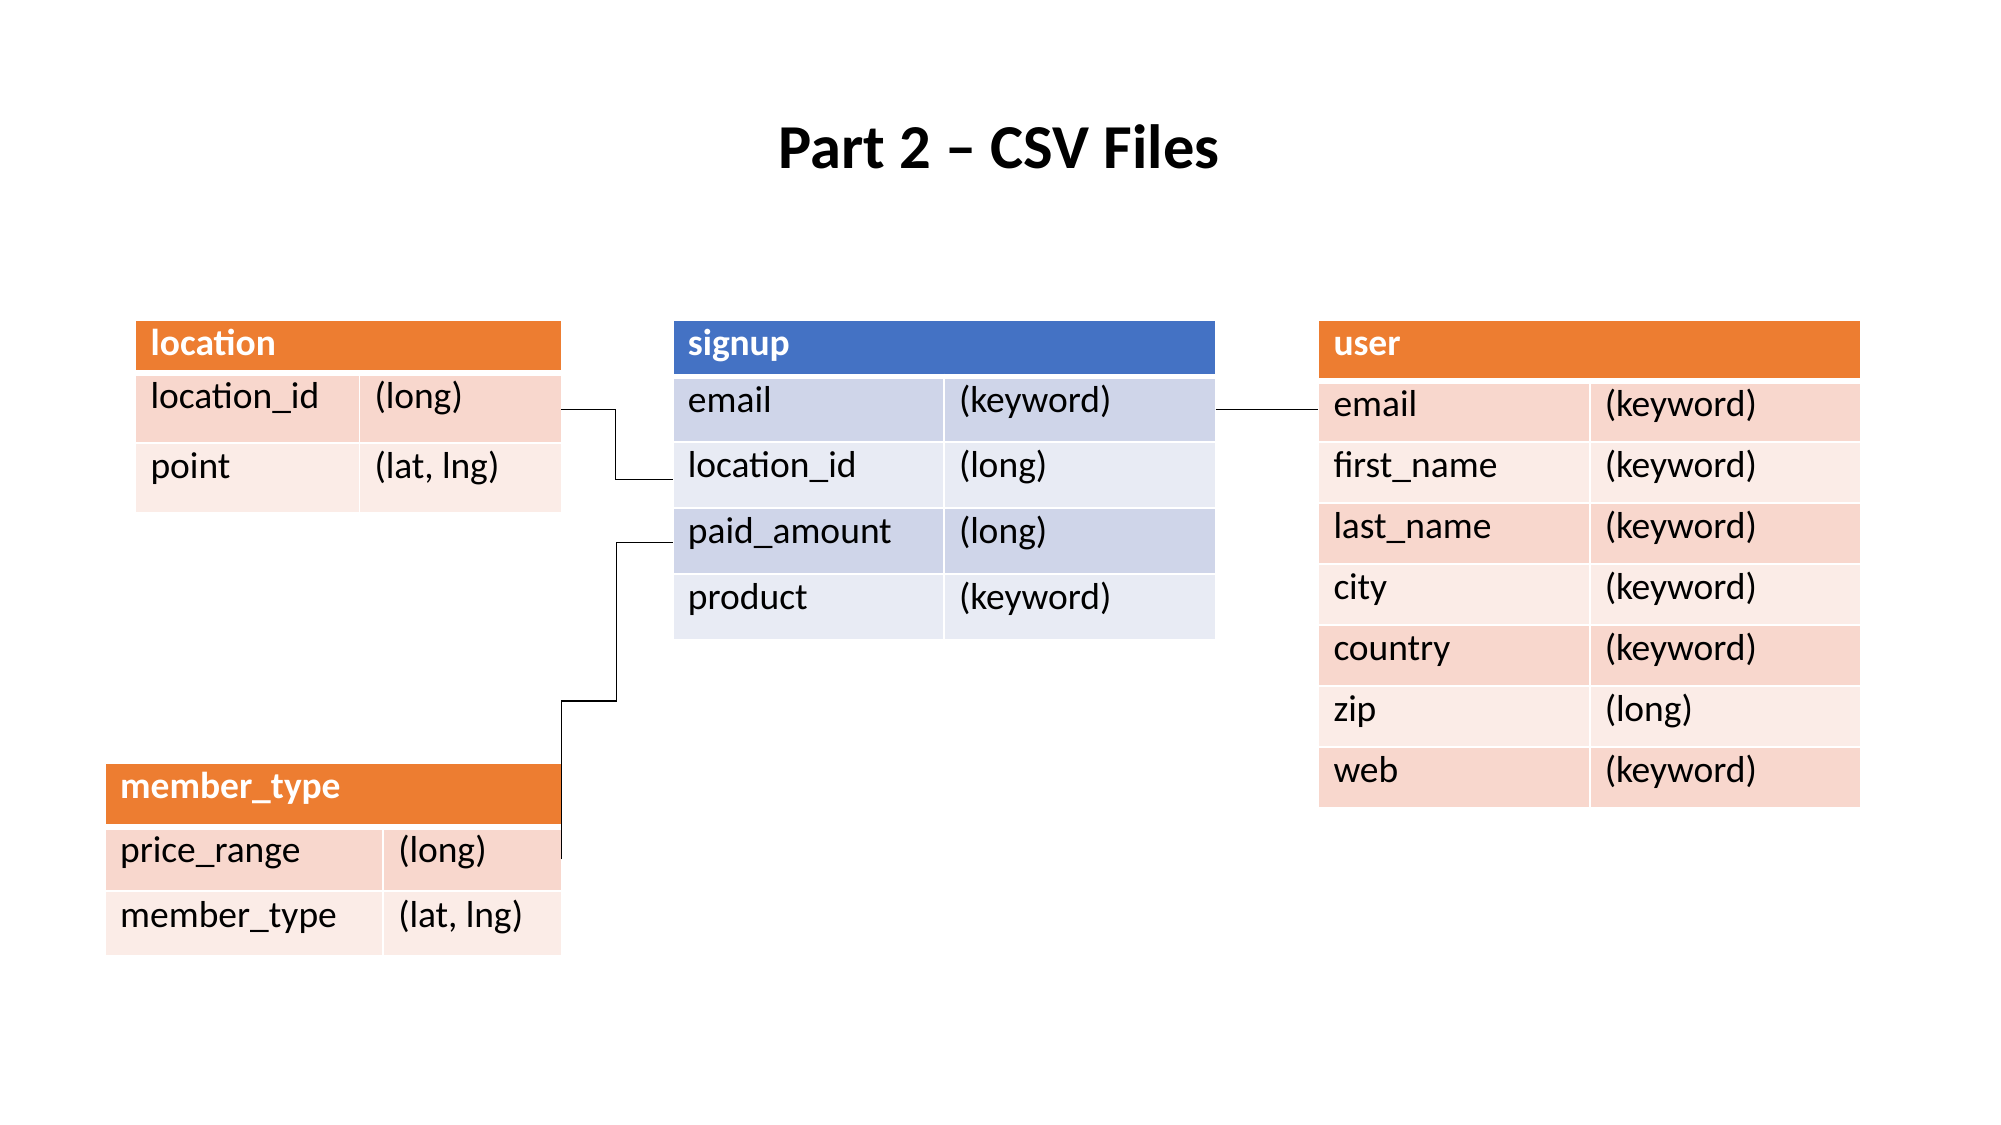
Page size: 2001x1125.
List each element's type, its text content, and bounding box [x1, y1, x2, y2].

table_cell (long) [360, 376, 561, 442]
table_cell email [674, 379, 943, 441]
table_cell (long) [945, 443, 1215, 507]
table_header signup [674, 321, 1215, 374]
table_cell (keyword) [1591, 504, 1860, 563]
table_cell (keyword) [1591, 626, 1860, 685]
table_cell paid_amount [674, 509, 943, 573]
table_cell (long) [384, 830, 561, 890]
table_cell zip [1319, 687, 1589, 746]
table_cell (keyword) [1591, 384, 1860, 441]
table_cell point [136, 444, 359, 512]
table_header member_type [106, 764, 561, 824]
text_box Part 2 – CSV Files [764, 98, 1236, 188]
table_cell (keyword) [945, 575, 1215, 639]
table_header user [1319, 321, 1860, 378]
table_cell country [1319, 626, 1589, 685]
table_cell (lat, lng) [360, 444, 561, 512]
table_cell price_range [106, 830, 382, 890]
table_cell (keyword) [1591, 565, 1860, 624]
table_cell location_id [674, 443, 943, 507]
table_cell (keyword) [1591, 748, 1860, 807]
table_cell email [1319, 384, 1589, 441]
table_header location [136, 321, 561, 370]
table_cell web [1319, 748, 1589, 807]
table_cell (keyword) [945, 379, 1215, 441]
table_cell product [674, 575, 943, 639]
table_cell location_id [136, 376, 359, 442]
table_cell (long) [945, 509, 1215, 573]
table_cell last_name [1319, 504, 1589, 563]
table_cell member_type [106, 892, 382, 955]
table_cell (keyword) [1591, 443, 1860, 502]
table_cell city [1319, 565, 1589, 624]
table_cell (lat, lng) [384, 892, 561, 955]
table_cell first_name [1319, 443, 1589, 502]
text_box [561, 409, 673, 482]
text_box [561, 542, 617, 860]
table_cell (long) [1591, 687, 1860, 746]
